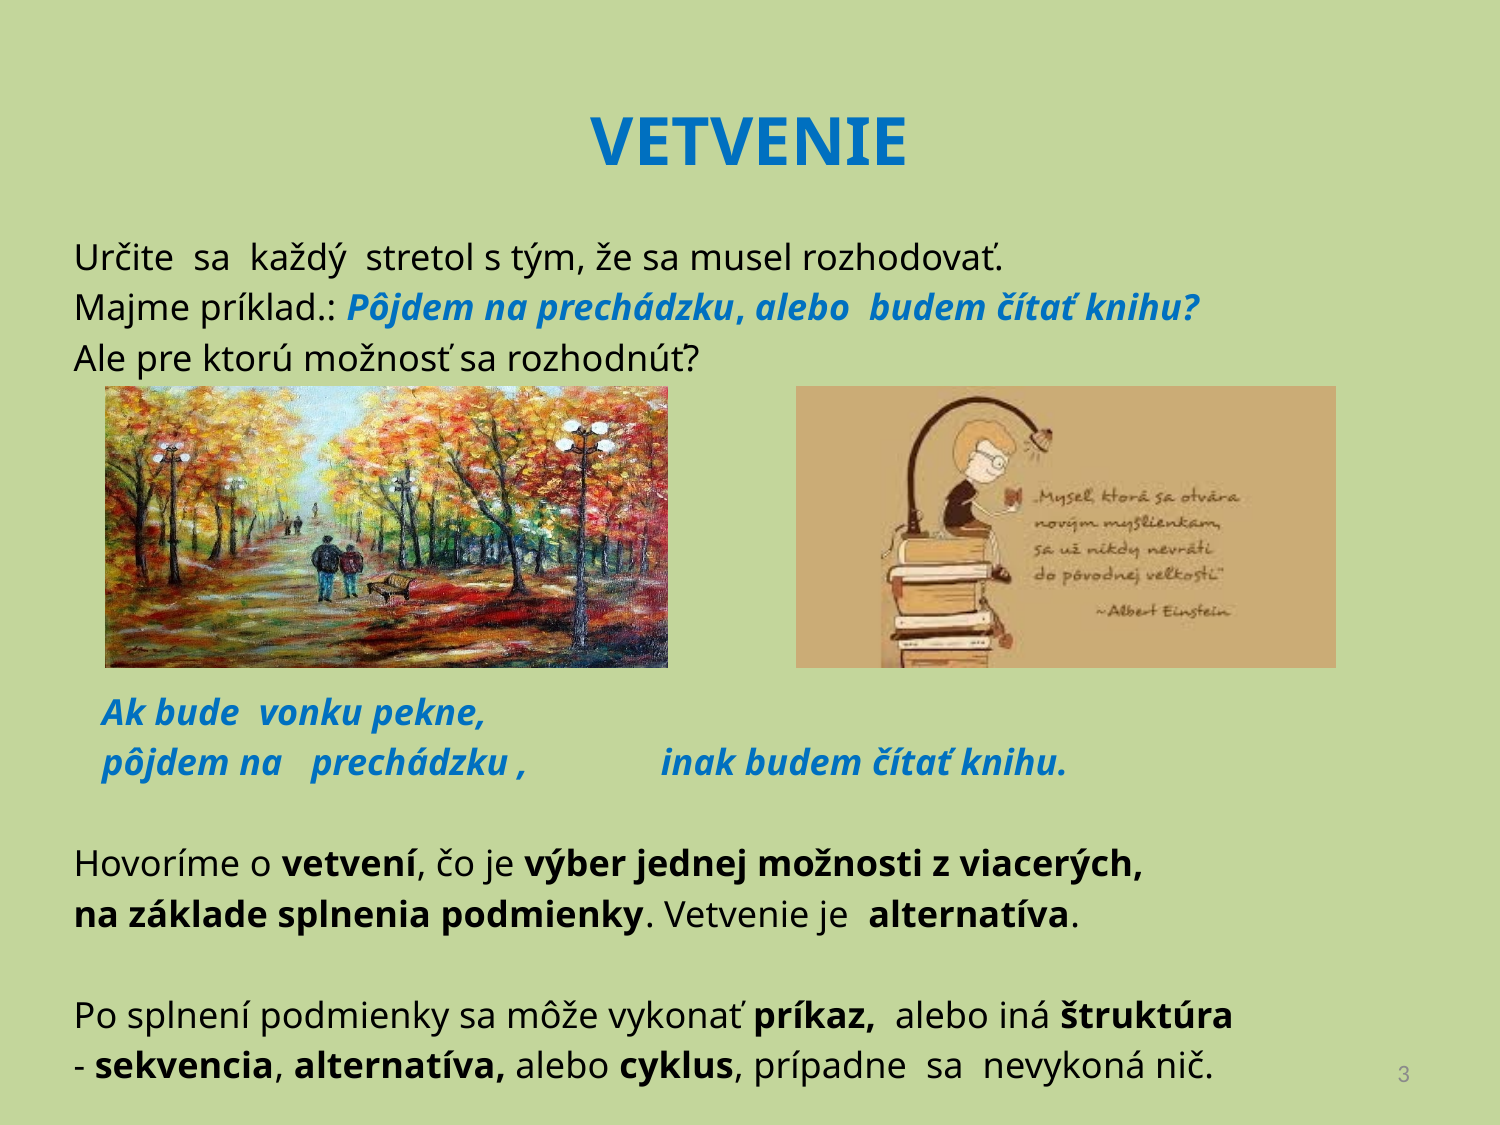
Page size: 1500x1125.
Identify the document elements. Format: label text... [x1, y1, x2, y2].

list Určite sa každý stretol s tým, že sa musel rozhodovať. Majme príklad.: Pôjdem na prechádzku, alebo budem čítať knihu? Ale pre ktorú možnosť sa rozhodnúť? Ak bude vonku pekne, pôjdem na prechádzku , inak budem čítať knihu. Hovoríme o vetvení, čo je výber jednej možnosti z viacerých, na základe splnenia podmienky. Vetvenie je alternatíva. Po splnení podmienky sa môže vykonať príkaz, alebo iná štruktúra - sekvencia, alternatíva, alebo cyklus, prípadne sa nevykoná nič. [58, 175, 1477, 1125]
slide_number 3 [1074, 1042, 1425, 1103]
title VETVENIE [75, 45, 1425, 175]
picture [105, 386, 669, 669]
picture [796, 386, 1337, 669]
